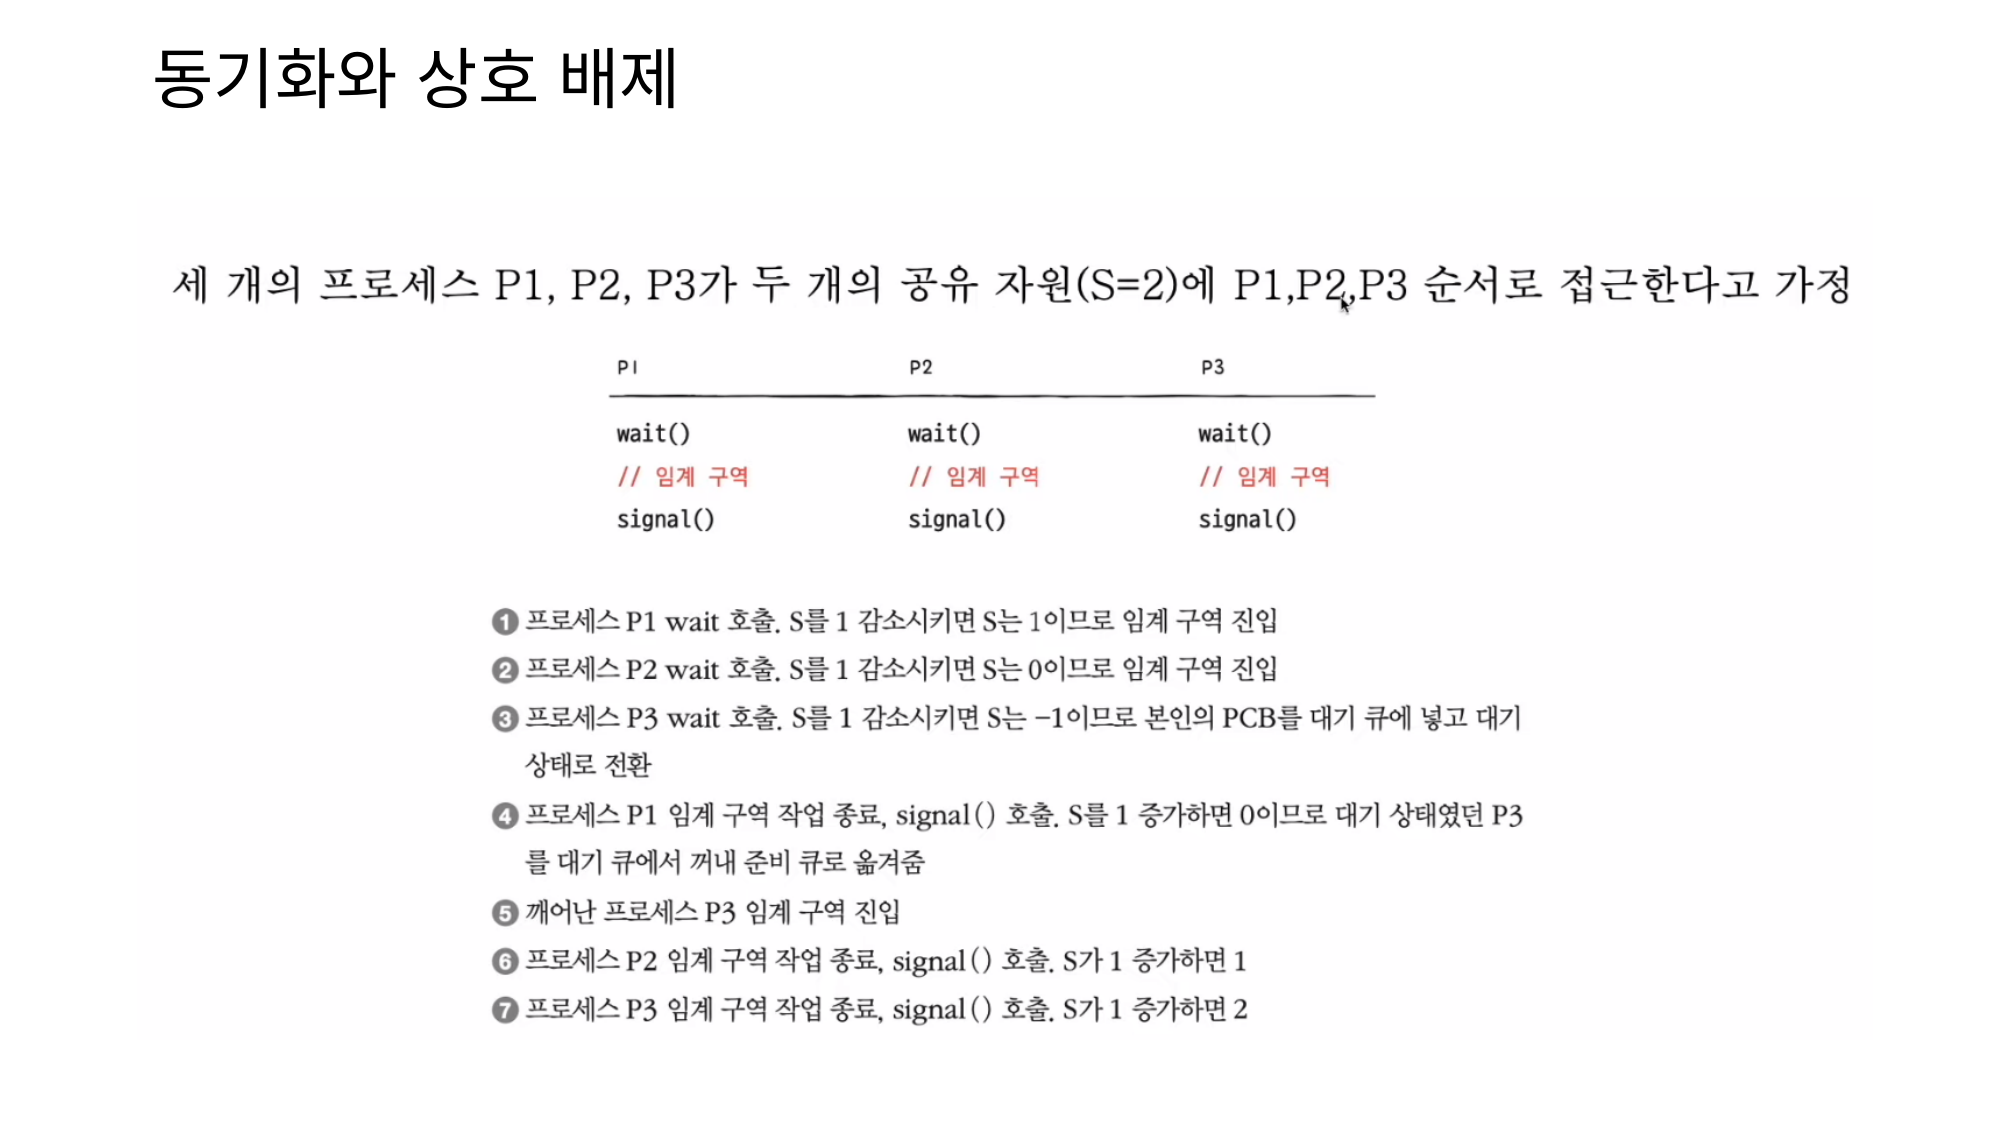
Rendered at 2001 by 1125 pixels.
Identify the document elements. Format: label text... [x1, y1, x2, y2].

picture [137, 197, 1873, 1040]
title 동기화와 상호 배제 [137, 33, 1863, 132]
